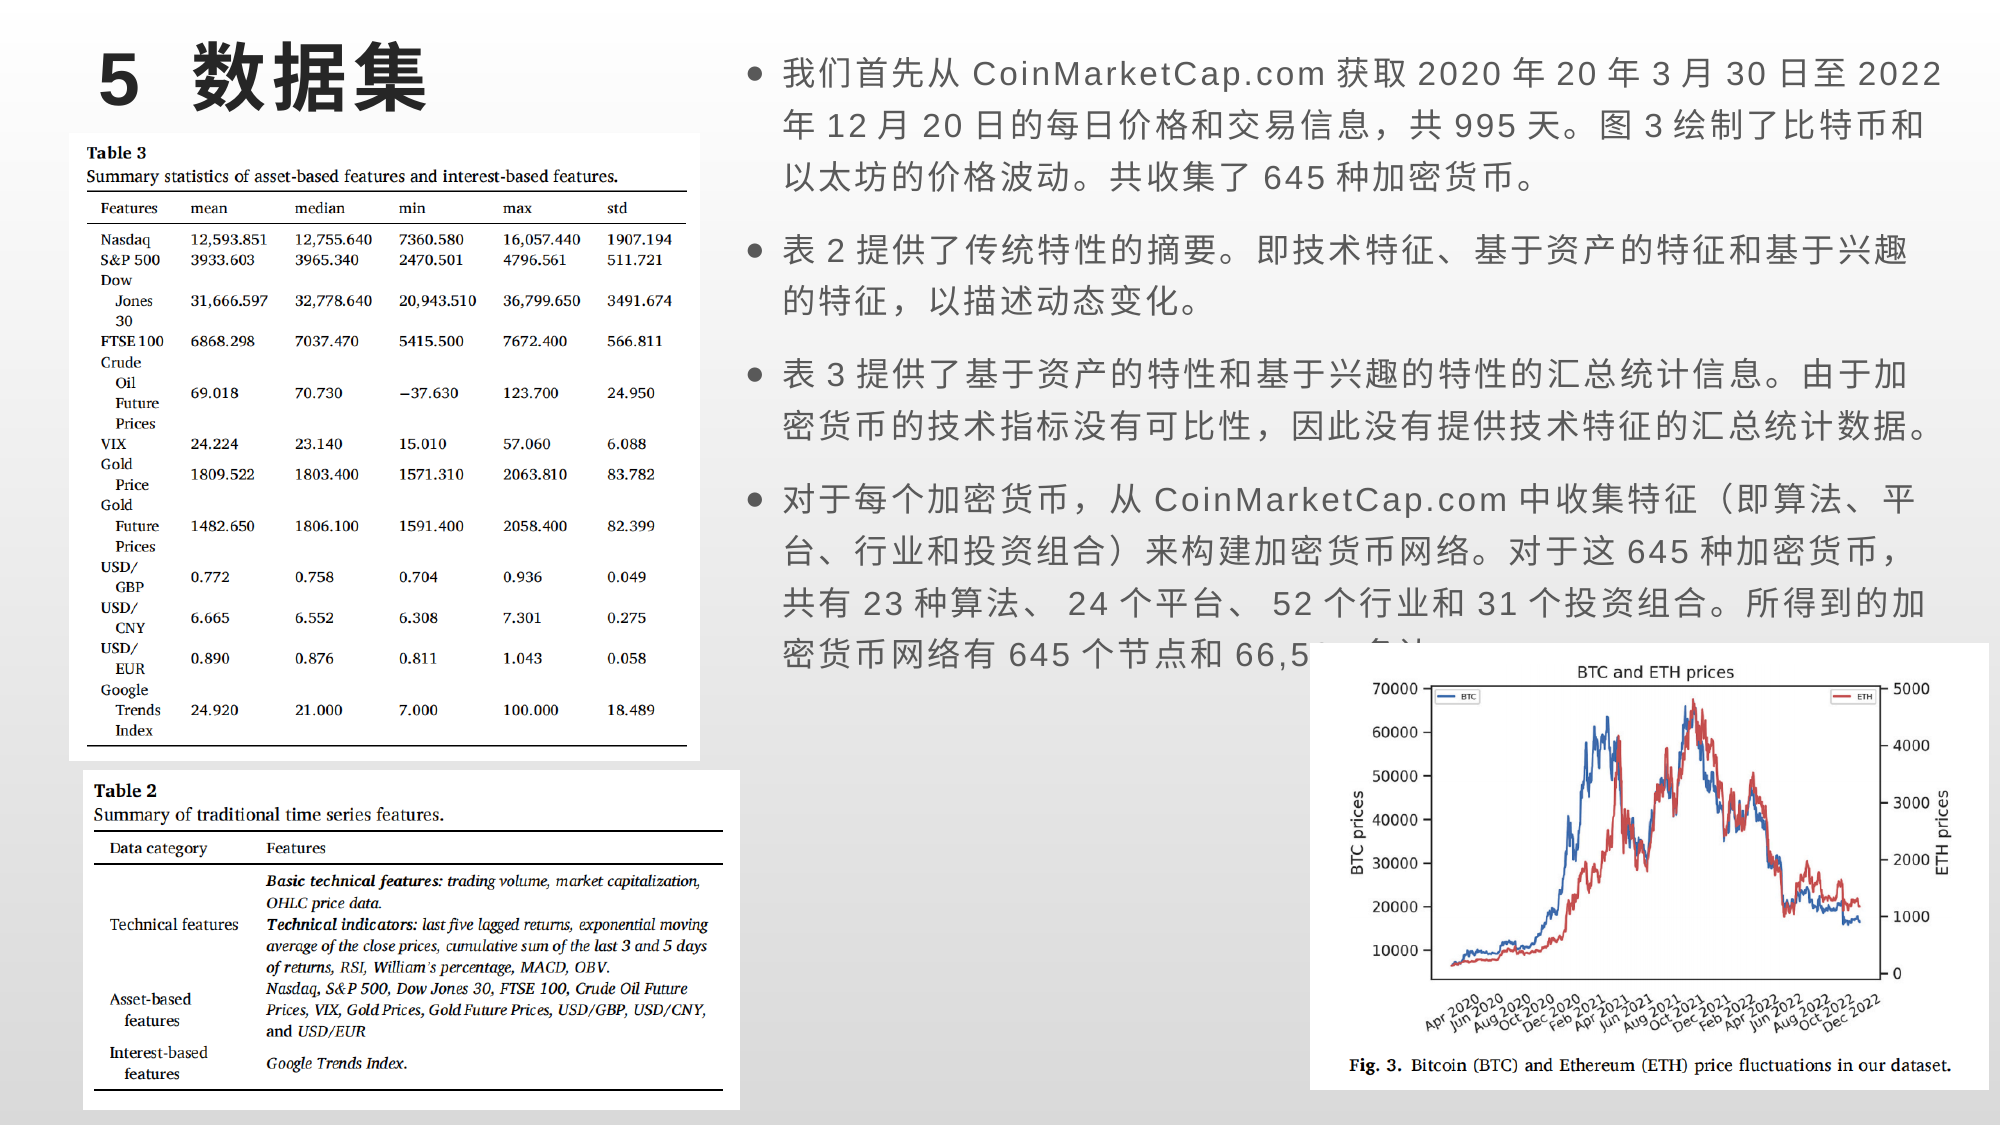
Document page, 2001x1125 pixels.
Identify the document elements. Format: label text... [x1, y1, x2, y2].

list 我们首先从CoinMarketCap.com获取2020年20年3月30日至2022年12月20日的每日价格和交易信息，共995天。图3绘制了比特币和以太坊的价格波动。共收集了645种加密货币。 表2提供了传统特性的摘要。即技术特征、基于资产的特征和基于兴趣的特征，以描述动态变化。 表3提供了基于资产的特性和基于兴趣的特性的汇总统计信息。由于加密货币的技术指标没有可比性，因此没有提供技术特征的汇总统计数据。 对于每个加密货币，从CoinMarketCap.com中收集特征（即算法、平台、行业和投资组合）来构建加密货币网络。对于这645种加密货币，共有23种算法、24个平台、52个行业和31个投资组合。所得到的加密货币网络有645个节点和66,564条边。 [730, 32, 1958, 814]
picture [69, 133, 700, 761]
picture [83, 770, 740, 1110]
picture [1310, 643, 1989, 1090]
title 5 数据集 [83, 18, 1883, 134]
